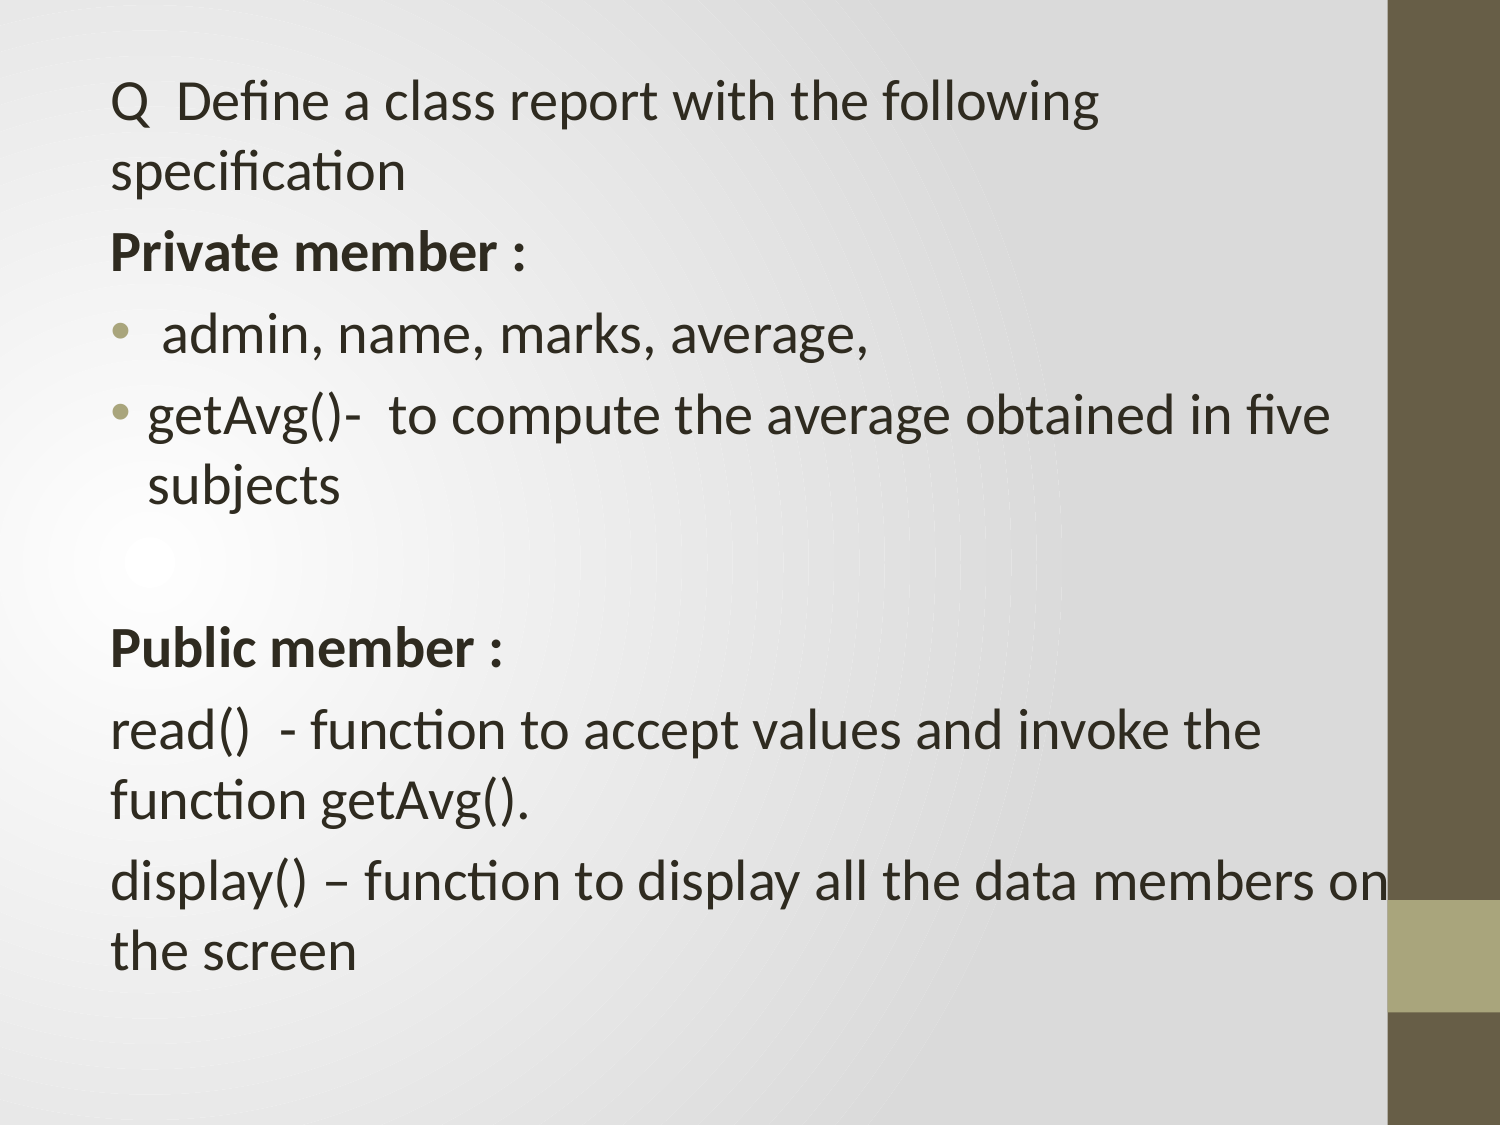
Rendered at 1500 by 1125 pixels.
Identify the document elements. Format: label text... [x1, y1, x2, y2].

list Q Define a class report with the following specification Private member : admin, name, marks, average, getAvg()- to compute the average obtained in five subjects Public member : read() - function to accept values and invoke the function getAvg(). display() – function to display all the data members on the screen [76, 54, 1424, 1035]
